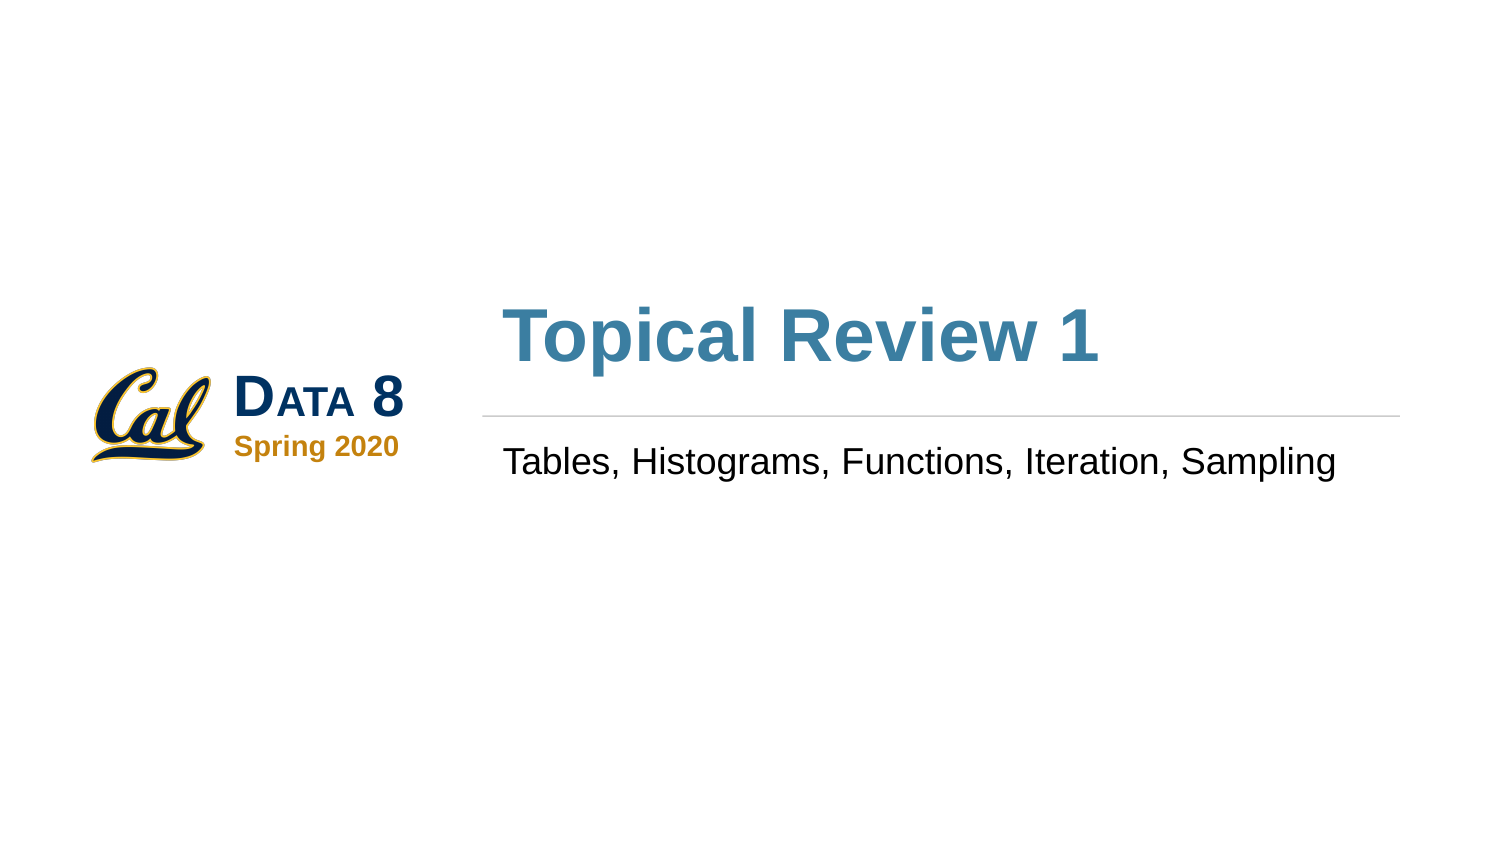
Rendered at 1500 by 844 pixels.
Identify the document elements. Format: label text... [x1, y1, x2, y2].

title Topical Review 1 [487, 271, 1404, 416]
subtitle Tables, Histograms, Functions, Iteration, Sampling [487, 421, 1404, 507]
picture [91, 367, 211, 463]
